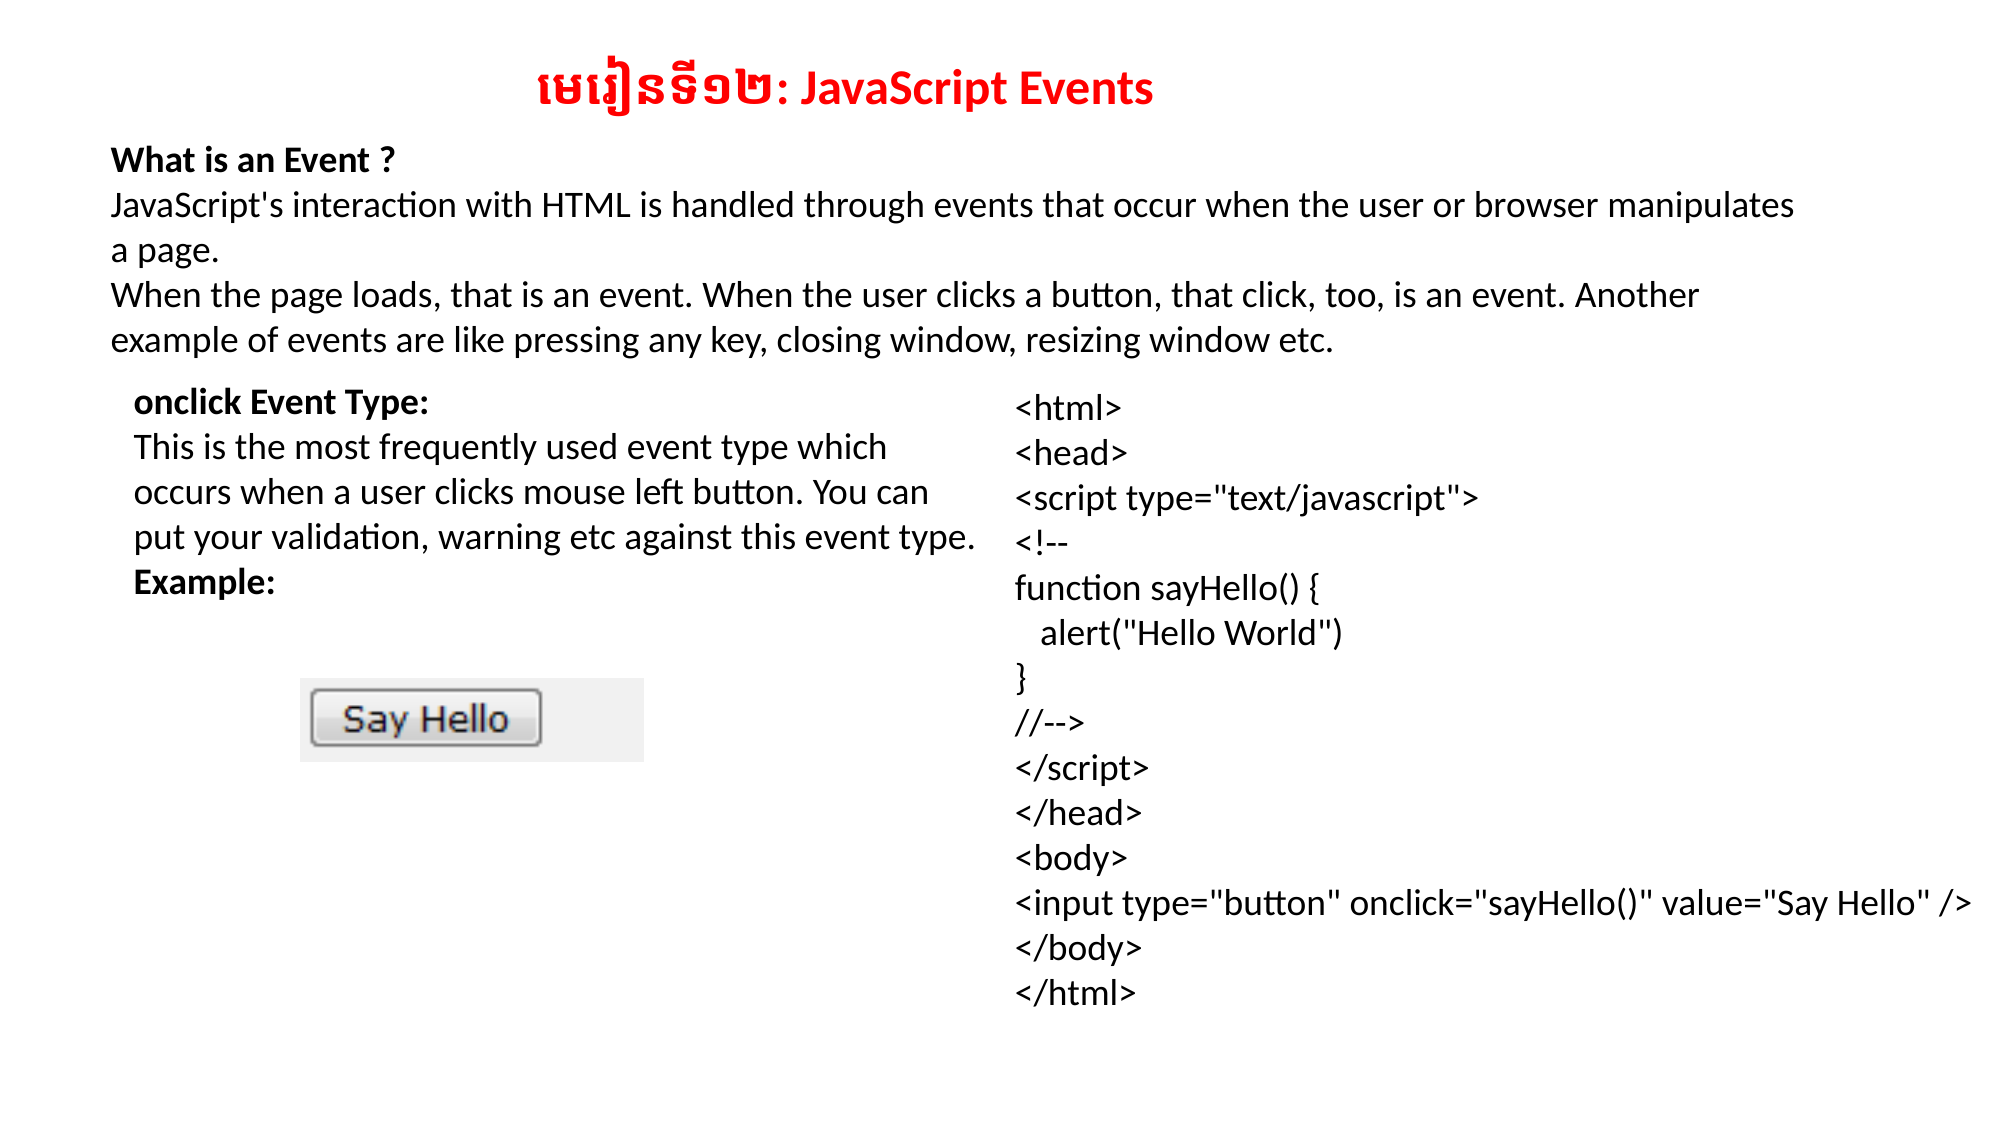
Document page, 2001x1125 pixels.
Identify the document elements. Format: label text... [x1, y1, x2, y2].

text_box <html> <head> <script type="text/javascript"> <!-- function sayHello() { alert("Hello World") } //--> </script> </head> <body> <input type="button" onclick="sayHello()" value="Say Hello" /> </body> </html> [999, 375, 2000, 1021]
text_box onclick Event Type: This is the most frequently used event type which occurs when a user clicks mouse left button. You can put your validation, warning etc against this event type. Example: [118, 369, 1000, 610]
text_box មេរៀនទី១២:​​ JavaScript Events​ [521, 46, 1731, 122]
picture [300, 678, 644, 763]
text_box What is an Event ? JavaScript's interaction with HTML is handled through events that occur when the user or browser manipulates a page. When the page loads, that is an event. When the user clicks a button, that click, too, is an event. Another example of events are like pressing any key, closing window, resizing window etc. [95, 127, 1813, 368]
